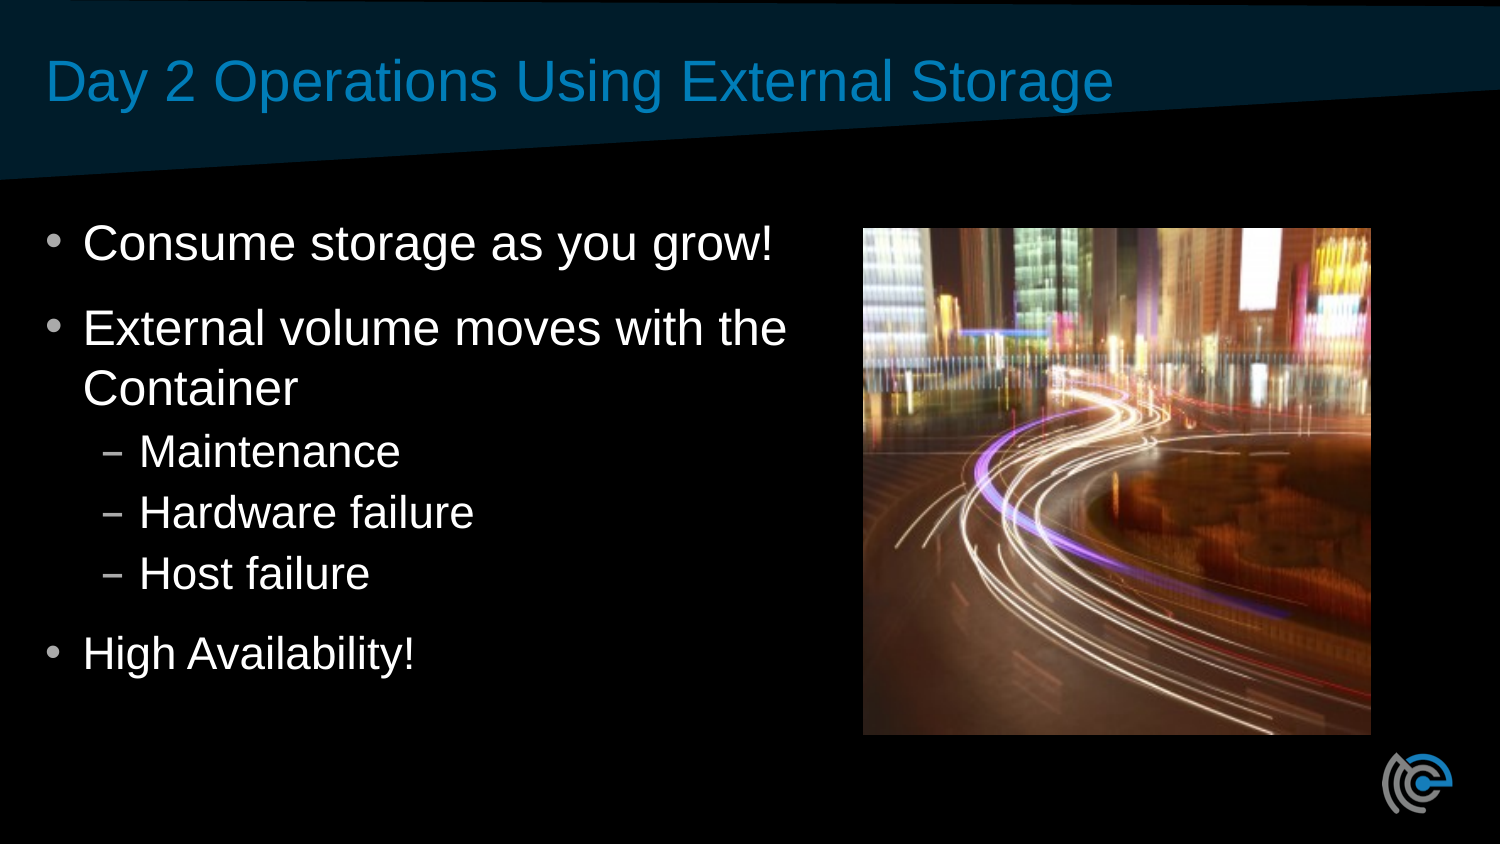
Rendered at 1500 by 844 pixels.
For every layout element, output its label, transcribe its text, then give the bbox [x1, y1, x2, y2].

picture [1382, 752, 1457, 814]
list Consume storage as you grow! External volume moves with the Container Maintenance Hardware failure Host failure High Availability! [45, 210, 815, 735]
picture [863, 227, 1371, 736]
title Day 2 Operations Using External Storage [45, 43, 1350, 149]
